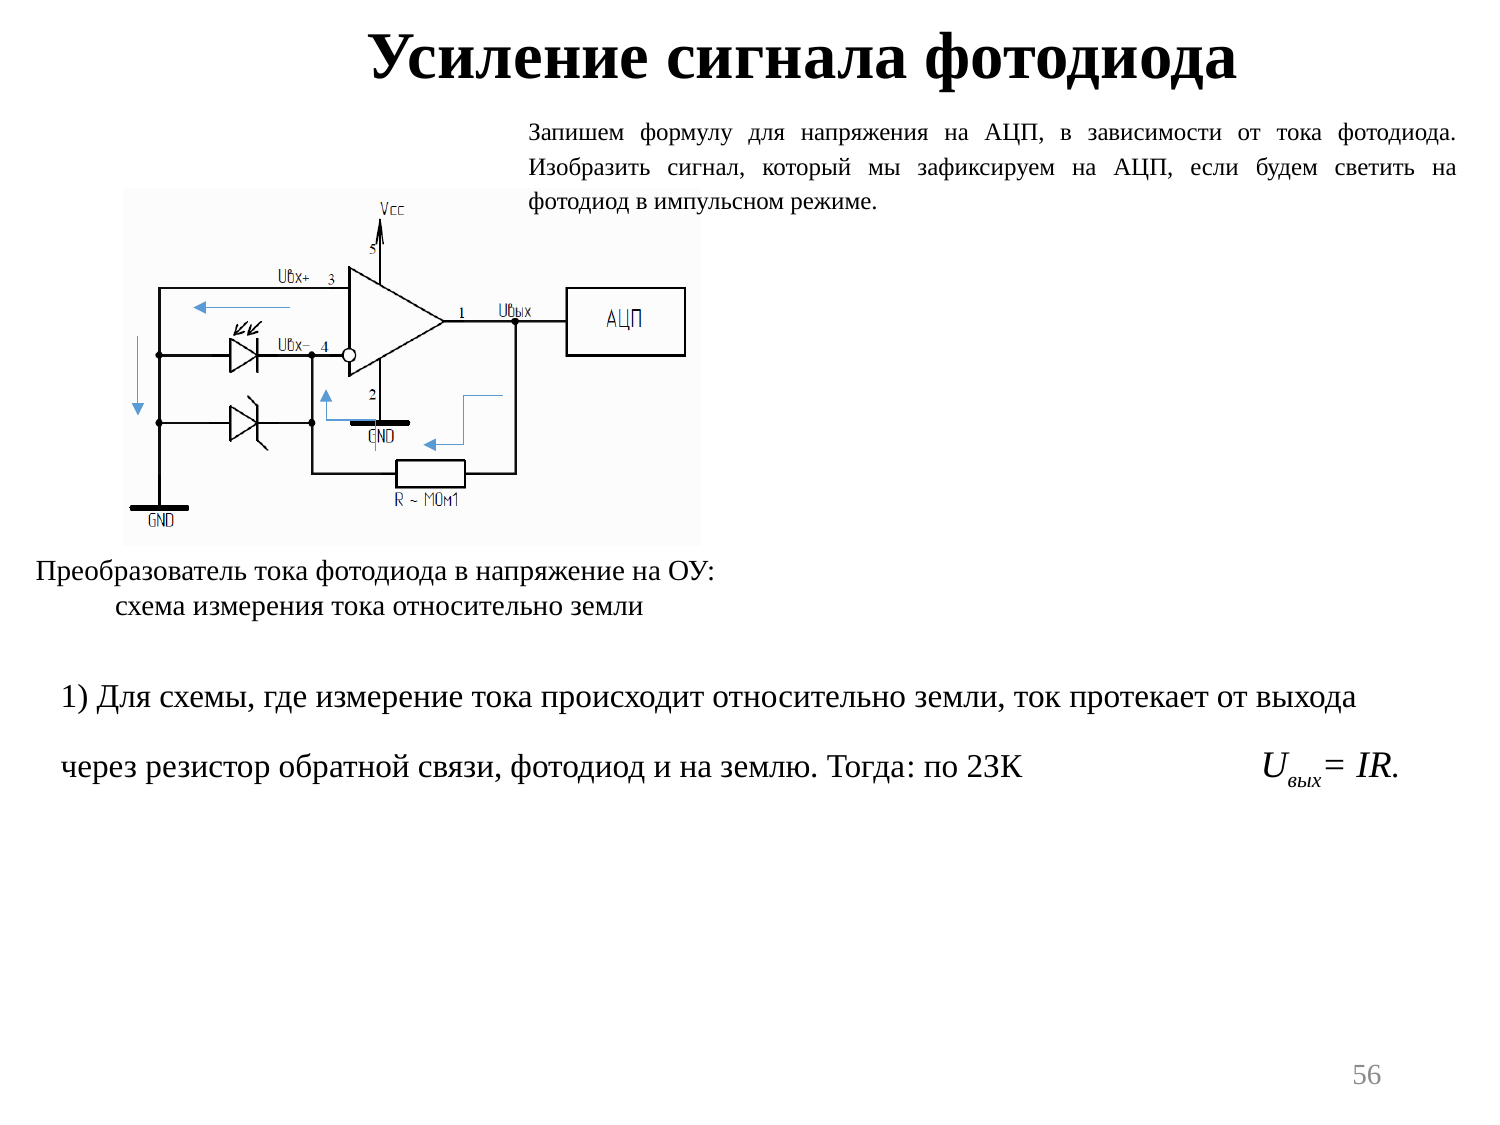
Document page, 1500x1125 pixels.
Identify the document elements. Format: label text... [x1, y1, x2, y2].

slide_number 56 [1059, 1042, 1397, 1103]
title Усиление сигнала фотодиода [155, 0, 1450, 114]
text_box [320, 395, 382, 445]
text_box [423, 395, 503, 445]
picture [123, 188, 701, 546]
text_box Преобразователь тока фотодиода в напряжение на ОУ: схема измерения тока относительно земли [14, 544, 738, 629]
text_box 1) Для схемы, где измерение тока происходит относительно земли, ток протекает от выхода через резистор обратной связи, фотодиод и на землю. Тогда: по 2ЗК Uвых= IR. [45, 647, 1430, 799]
text_box Запишем формулу для напряжения на АЦП, в зависимости от тока фотодиода. Изобразить сигнал, который мы зафиксируем на АЦП, если будем светить на фотодиод в импульсном режиме. [513, 104, 1473, 223]
